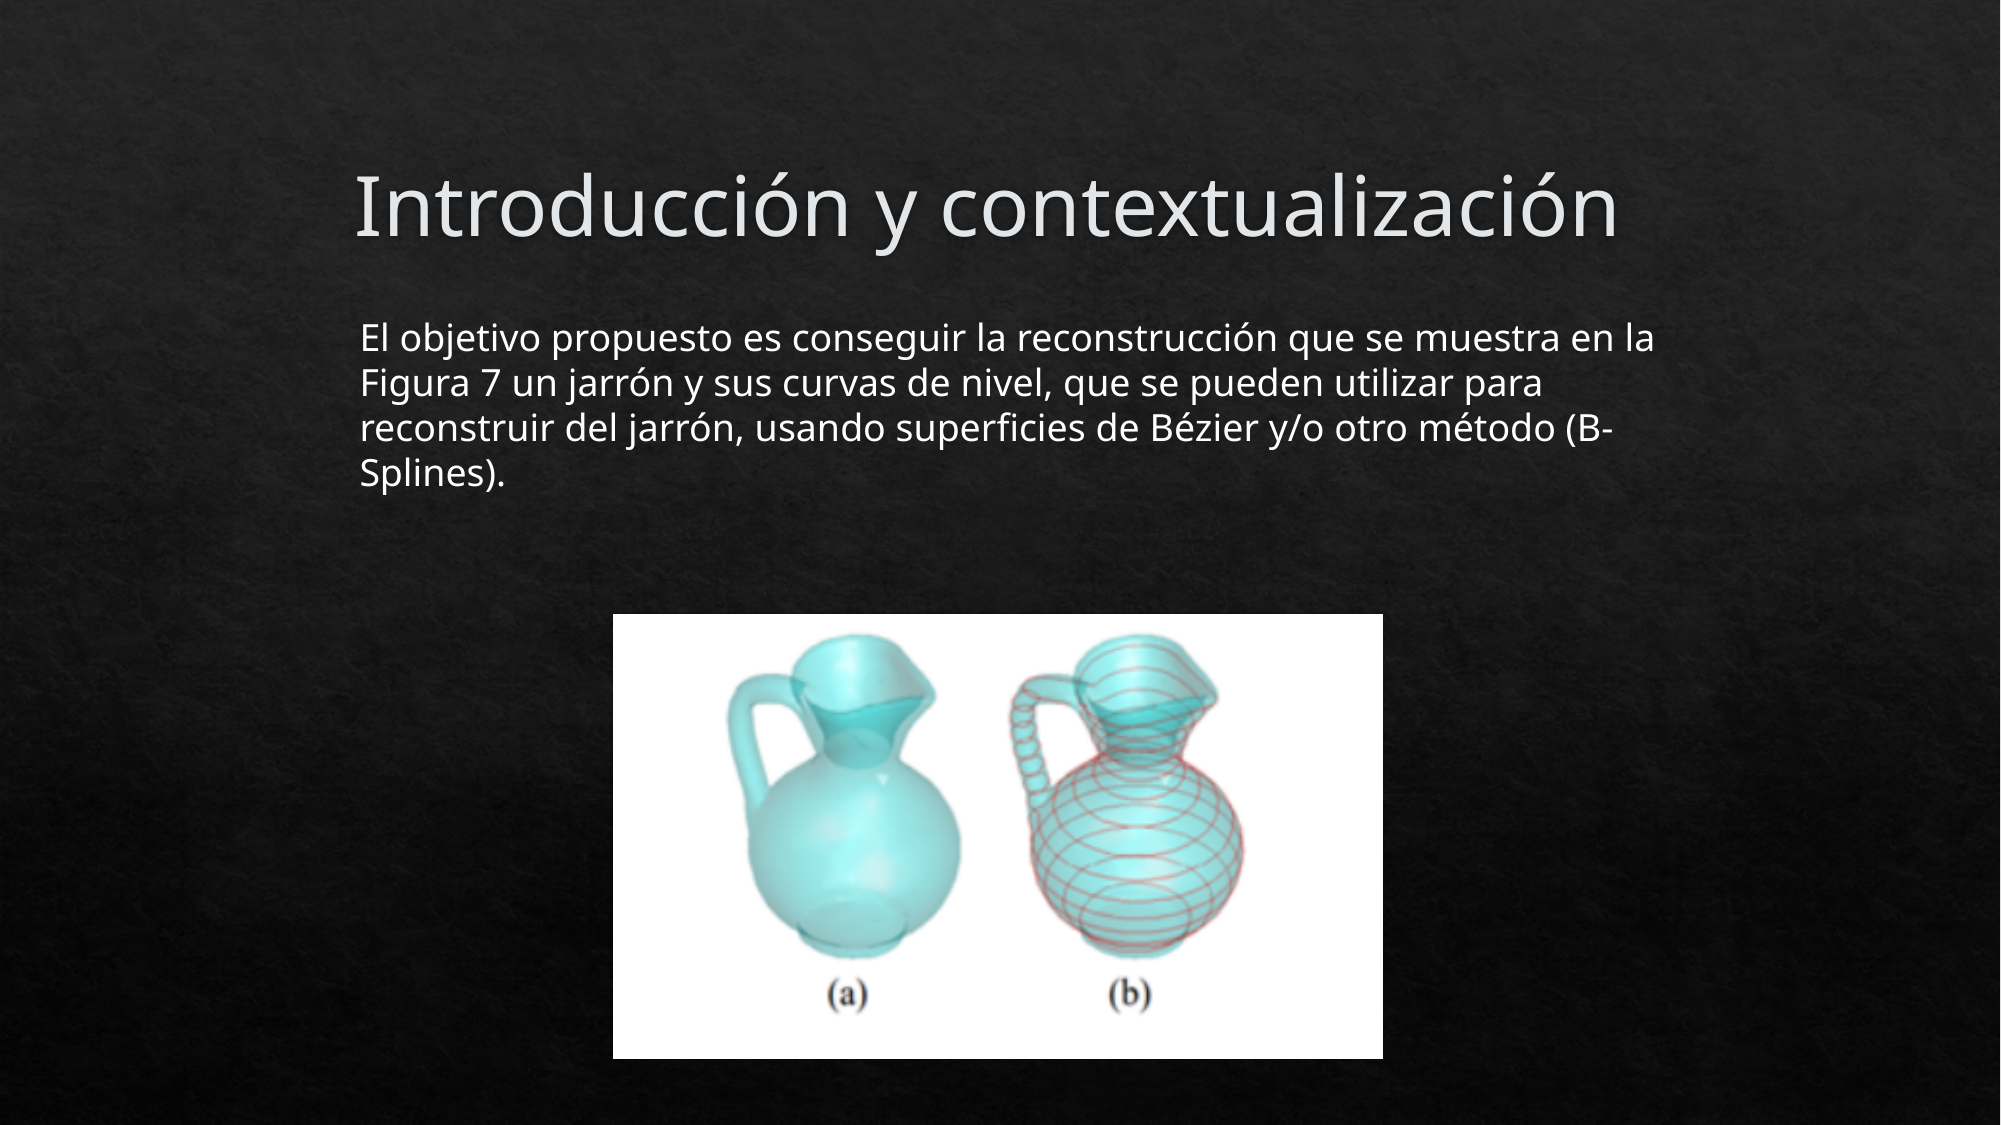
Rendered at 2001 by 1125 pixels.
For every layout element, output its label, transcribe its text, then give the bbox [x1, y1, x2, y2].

title Introducción y contextualización [149, 99, 1849, 307]
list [613, 614, 1383, 1059]
text_box El objetivo propuesto es conseguir la reconstrucción que se muestra en la Figura 7 un jarrón y sus curvas de nivel, que se pueden utilizar para reconstruir del jarrón, usando superficies de Bézier y/o otro método (B-Splines). [344, 306, 1759, 502]
